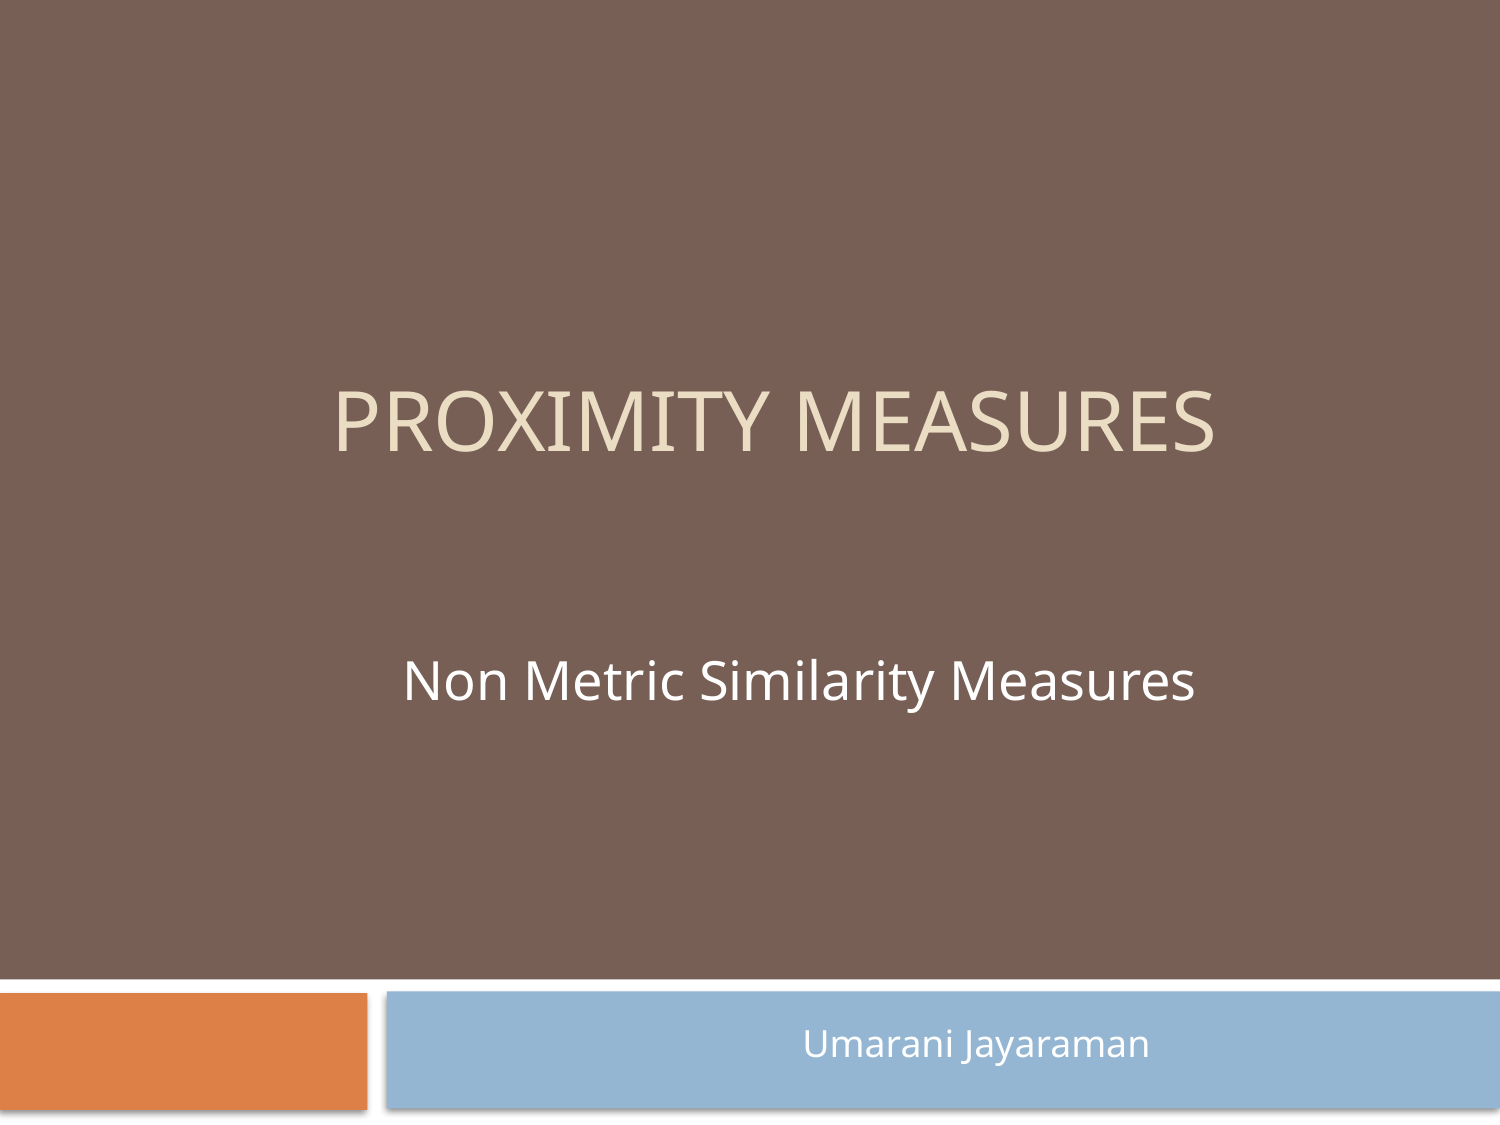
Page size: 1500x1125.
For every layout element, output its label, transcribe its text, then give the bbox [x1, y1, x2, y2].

text_box Umarani Jayaraman [787, 1012, 1175, 1073]
title Proximity Measures [162, 125, 1388, 475]
subtitle Non Metric Similarity Measures [249, 487, 1350, 950]
